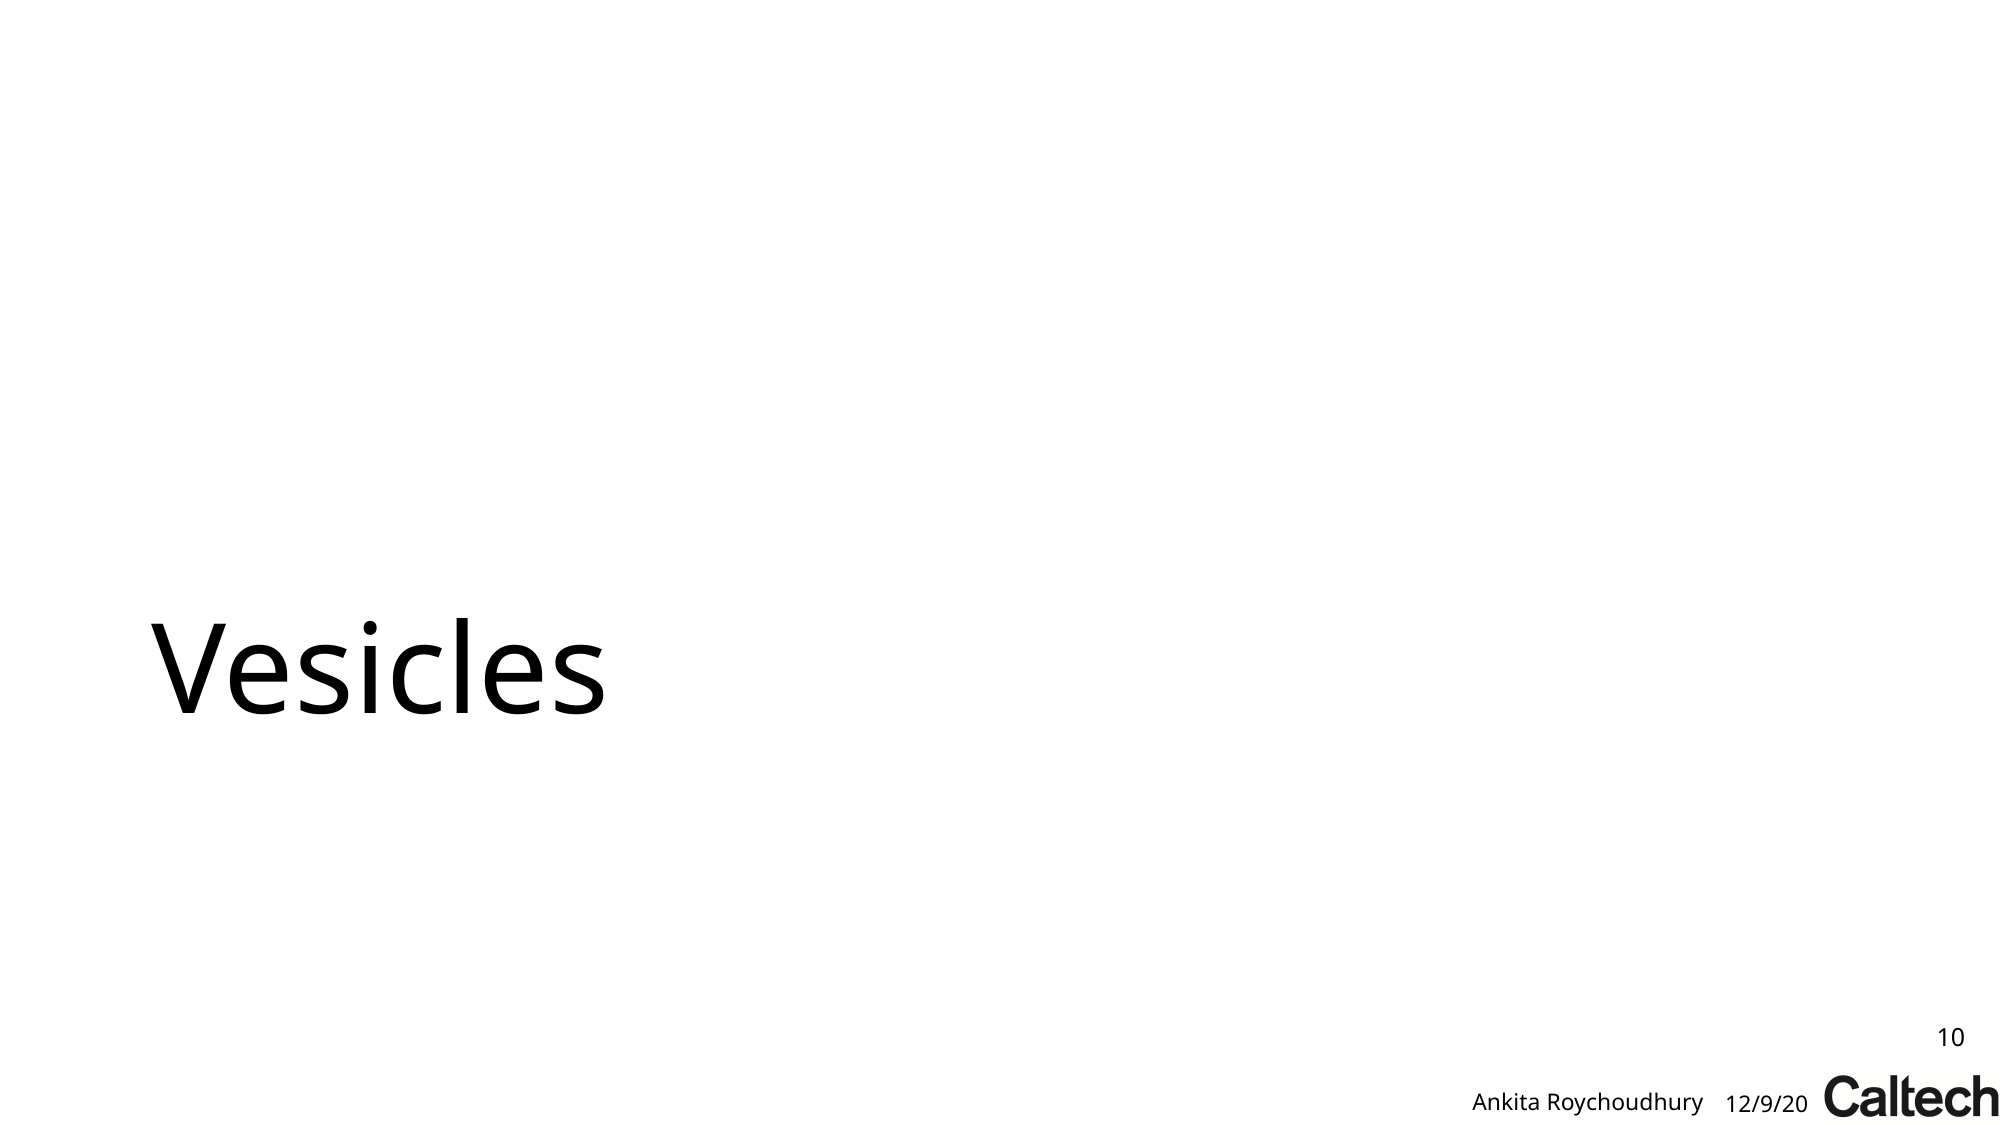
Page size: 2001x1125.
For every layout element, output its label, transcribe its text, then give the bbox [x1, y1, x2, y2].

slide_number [1730, 1073, 1849, 1125]
picture [1823, 1068, 2000, 1125]
title Vesicles [136, 280, 1862, 749]
footer Ankita Roychoudhury [1447, 1073, 1730, 1125]
slide_number 10 [1917, 1008, 1981, 1069]
